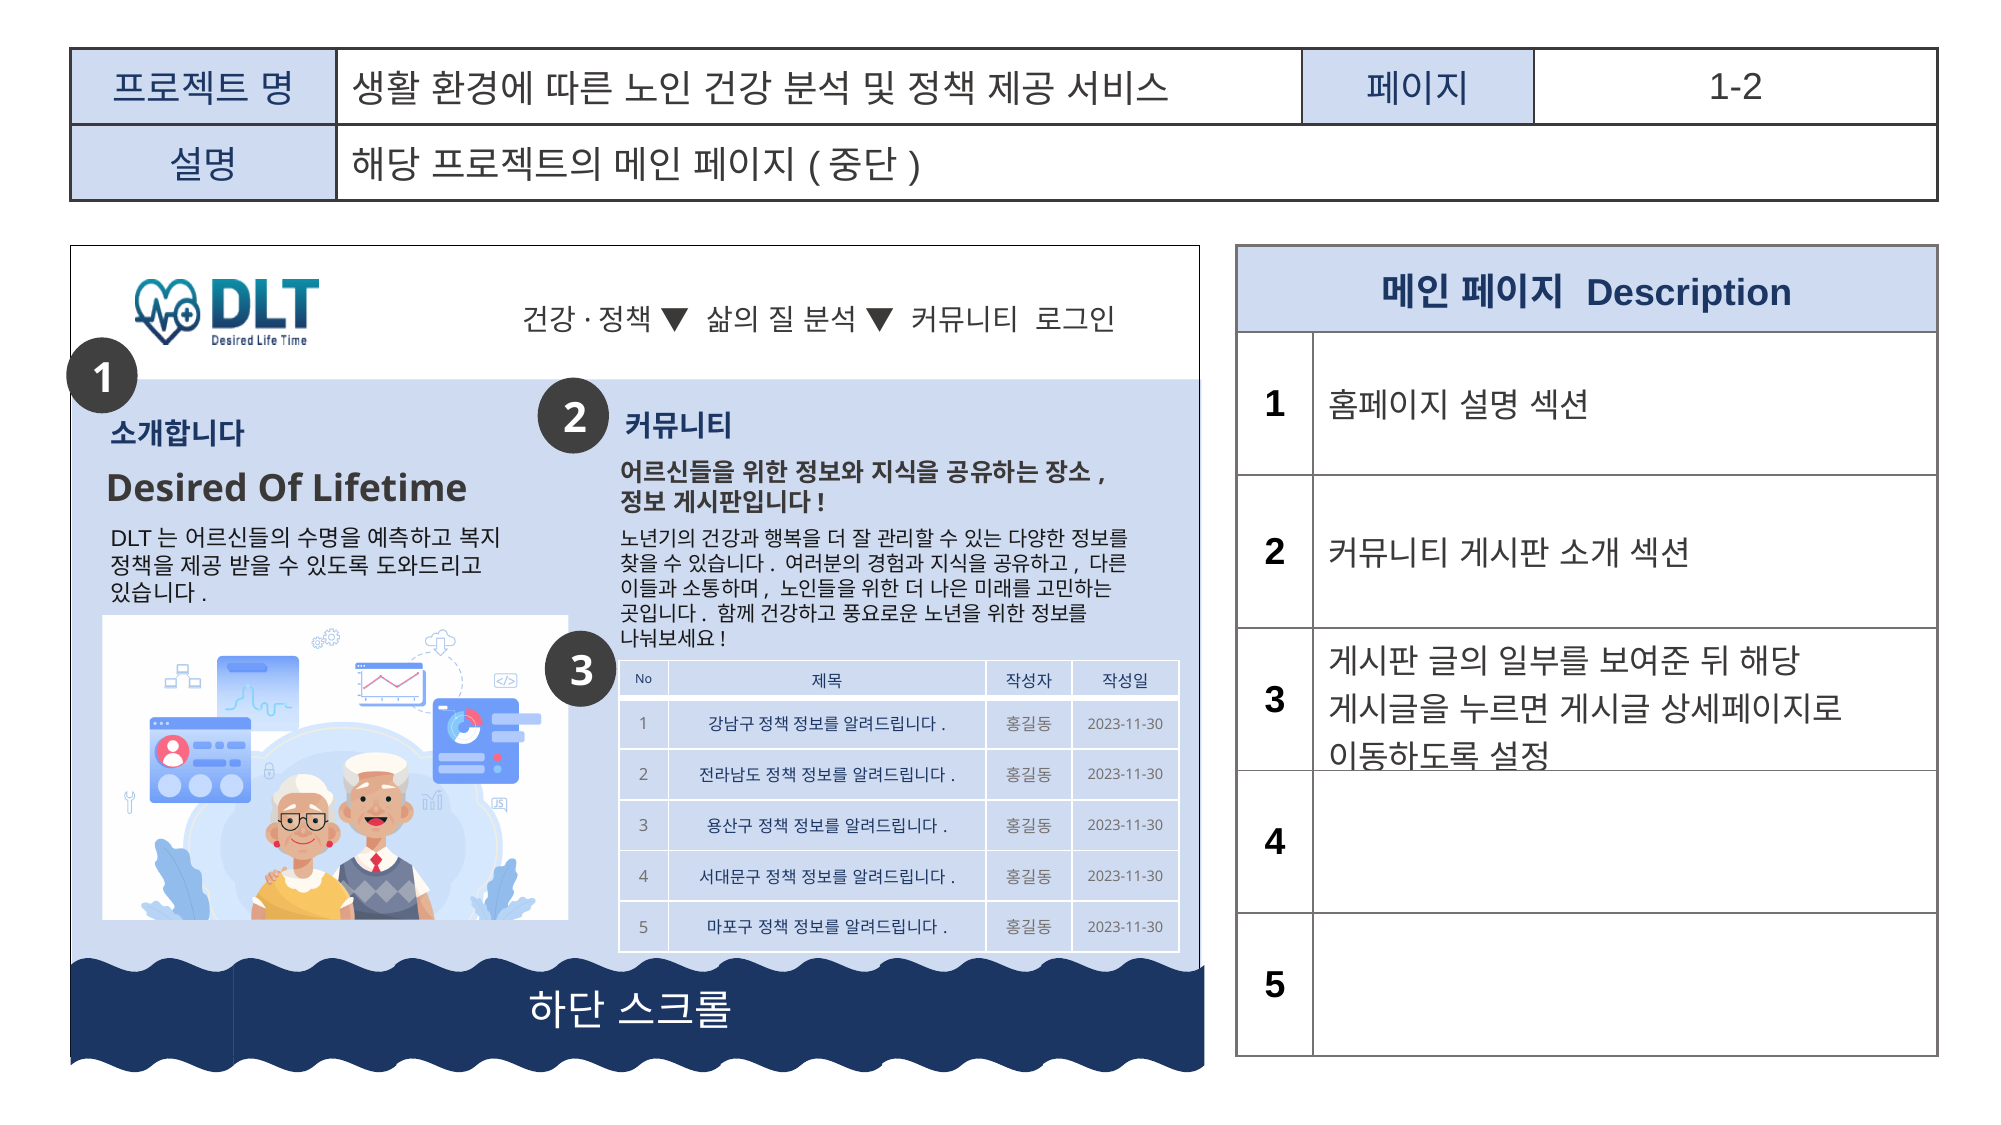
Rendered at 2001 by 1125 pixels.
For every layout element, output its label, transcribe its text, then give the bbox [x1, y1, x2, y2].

table_cell 용산구 정책 정보를 알려드립니다. [669, 801, 985, 850]
table_cell 홍길동 [987, 701, 1071, 748]
table_cell 홍길동 [987, 750, 1071, 799]
table_header 페이지 [1303, 50, 1533, 123]
table_header 프로젝트 명 [72, 50, 335, 123]
table_header No [620, 661, 668, 695]
table_cell 커뮤니티 게시판 소개 섹션 [1314, 476, 1936, 627]
text_box 건강·정책 ▼ 삶의 질 분석 ▼ 커뮤니티 로그인 [440, 293, 1132, 345]
table_cell 해당 프로젝트의 메인 페이지(중단) [338, 126, 1936, 199]
text_box [70, 244, 1201, 957]
table_cell 전라남도 정책 정보를 알려드립니다. [669, 750, 985, 799]
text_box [605, 399, 1180, 660]
table_cell 2023-11-30 [1073, 750, 1178, 799]
table_cell 1 [620, 701, 668, 748]
table_header 제목 [669, 661, 985, 695]
table_cell 3 [1238, 629, 1312, 770]
table_cell 홍길동 [987, 902, 1071, 951]
text_box 2 [537, 376, 607, 455]
table_cell 2023-11-30 [1073, 701, 1178, 748]
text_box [70, 957, 1205, 1073]
picture [135, 279, 319, 345]
table_cell 강남구 정책 정보를 알려드립니다. [669, 701, 985, 748]
table_cell 2 [620, 750, 668, 799]
table_cell 홍길동 [987, 851, 1071, 900]
table_header 1-2 [1535, 50, 1936, 123]
table_header 생활 환경에 따른 노인 건강 분석 및 정책 제공 서비스 [338, 50, 1301, 123]
table_cell 2023-11-30 [1073, 902, 1178, 951]
table_cell 3 [620, 801, 668, 850]
table_cell 홍길동 [987, 801, 1071, 850]
table_cell 2023-11-30 [1073, 801, 1178, 850]
table_cell 서대문구 정책 정보를 알려드립니다. [669, 851, 985, 900]
table_cell 게시판 글의 일부를 보여준 뒤 해당 게시글을 누르면 게시글 상세페이지로 이동하도록 설정 [1314, 629, 1936, 770]
table_cell 마포구 정책 정보를 알려드립니다. [669, 902, 985, 951]
text_box 1 [65, 336, 139, 414]
table_cell 5 [1238, 914, 1312, 1055]
table_cell 홈페이지 설명 섹션 [1314, 333, 1936, 474]
table_cell 1 [1238, 333, 1312, 474]
table_cell 5 [620, 902, 668, 951]
picture [102, 615, 569, 920]
table_cell [1314, 914, 1936, 1055]
text_box 3 [569, 629, 618, 708]
table_cell 설명 [72, 126, 335, 199]
table_header 작성일 [1073, 661, 1178, 695]
table_cell [1314, 771, 1936, 912]
table_cell 4 [620, 851, 668, 900]
table_header 메인 페이지 Description [1238, 247, 1936, 331]
table_cell 4 [1238, 771, 1312, 912]
table_header 작성자 [987, 661, 1071, 695]
table_cell 2 [1238, 476, 1312, 627]
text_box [95, 408, 569, 615]
table_cell 2023-11-30 [1073, 851, 1178, 900]
